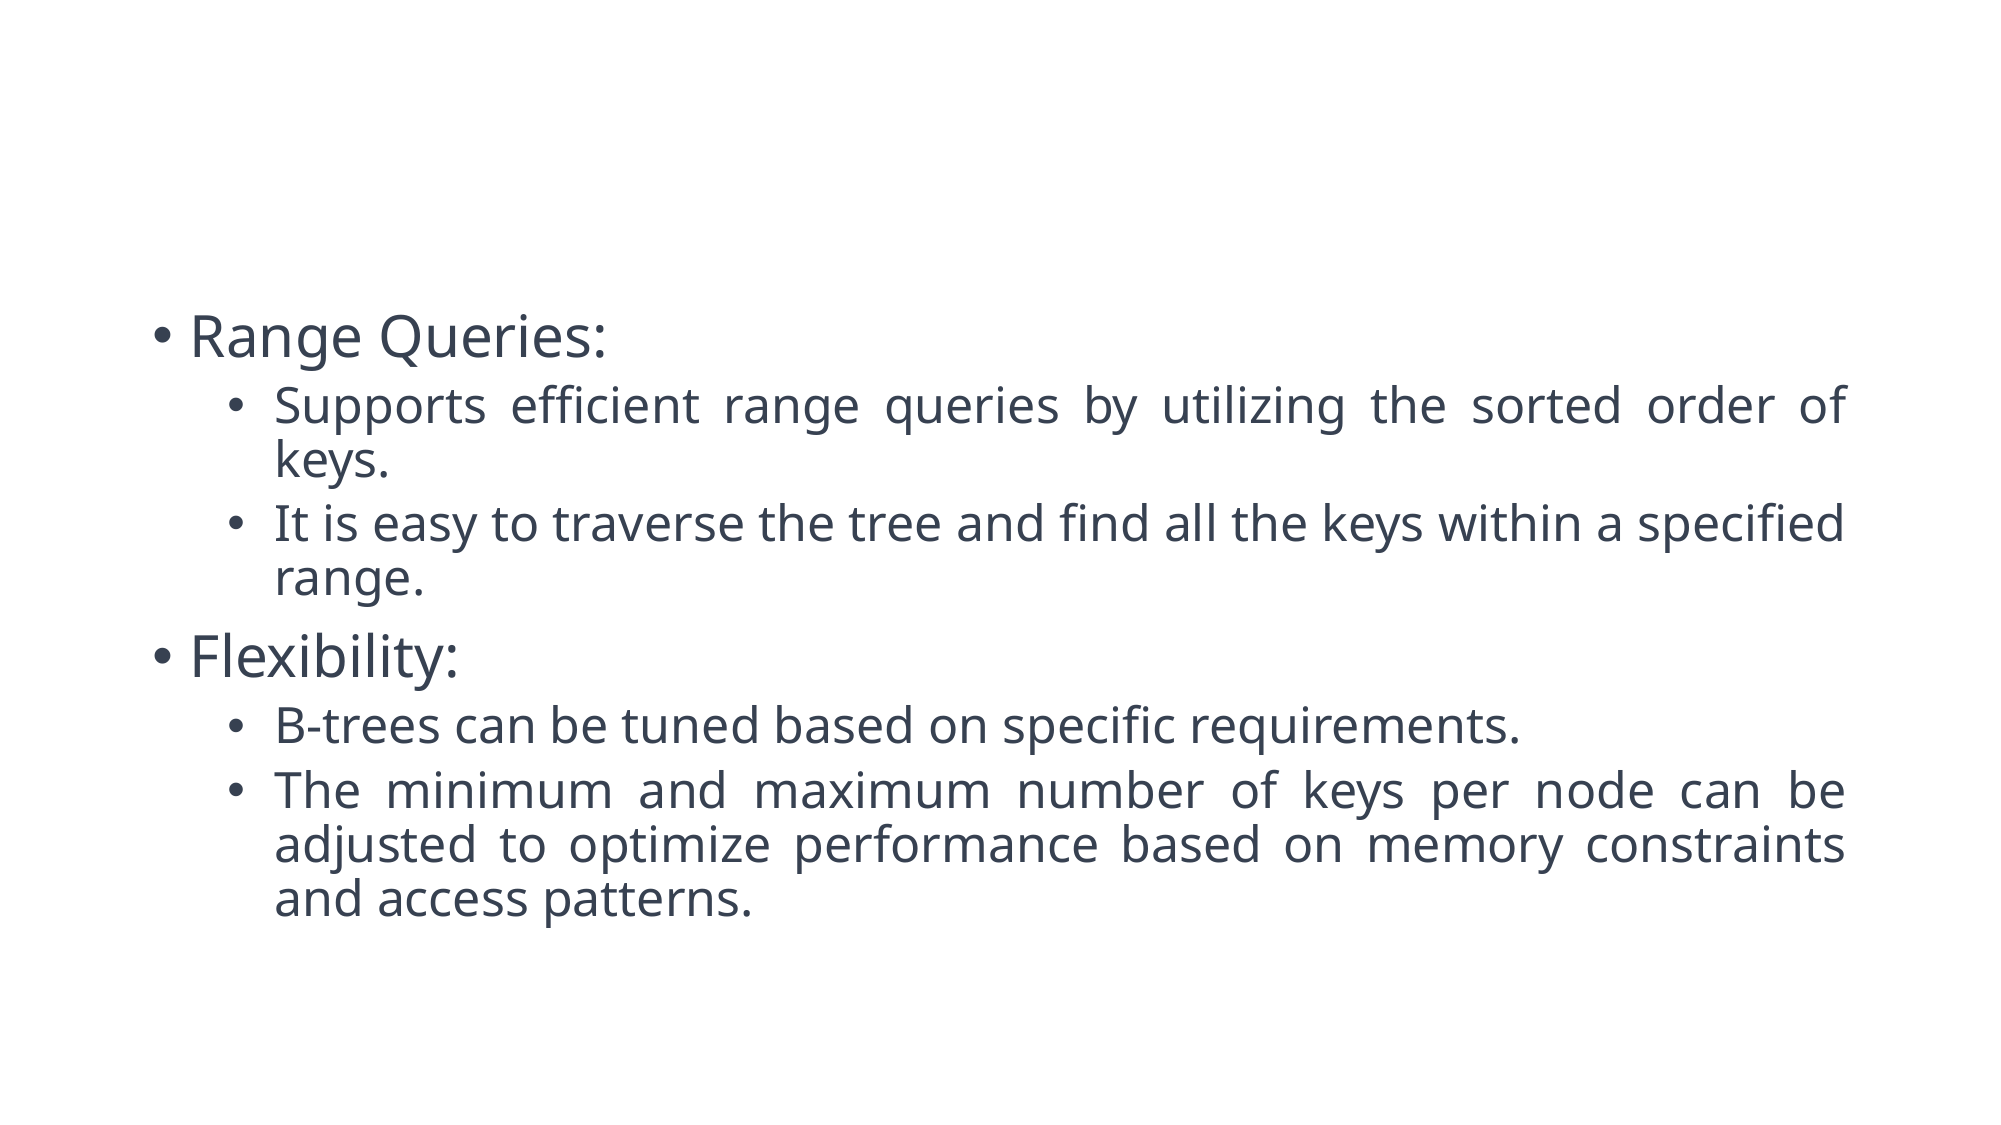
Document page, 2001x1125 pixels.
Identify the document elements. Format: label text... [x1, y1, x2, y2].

list Range Queries: Supports efficient range queries by utilizing the sorted order of keys. It is easy to traverse the tree and find all the keys within a specified range. Flexibility: B-trees can be tuned based on specific requirements. The minimum and maximum number of keys per node can be adjusted to optimize performance based on memory constraints and access patterns. [137, 299, 1863, 1014]
